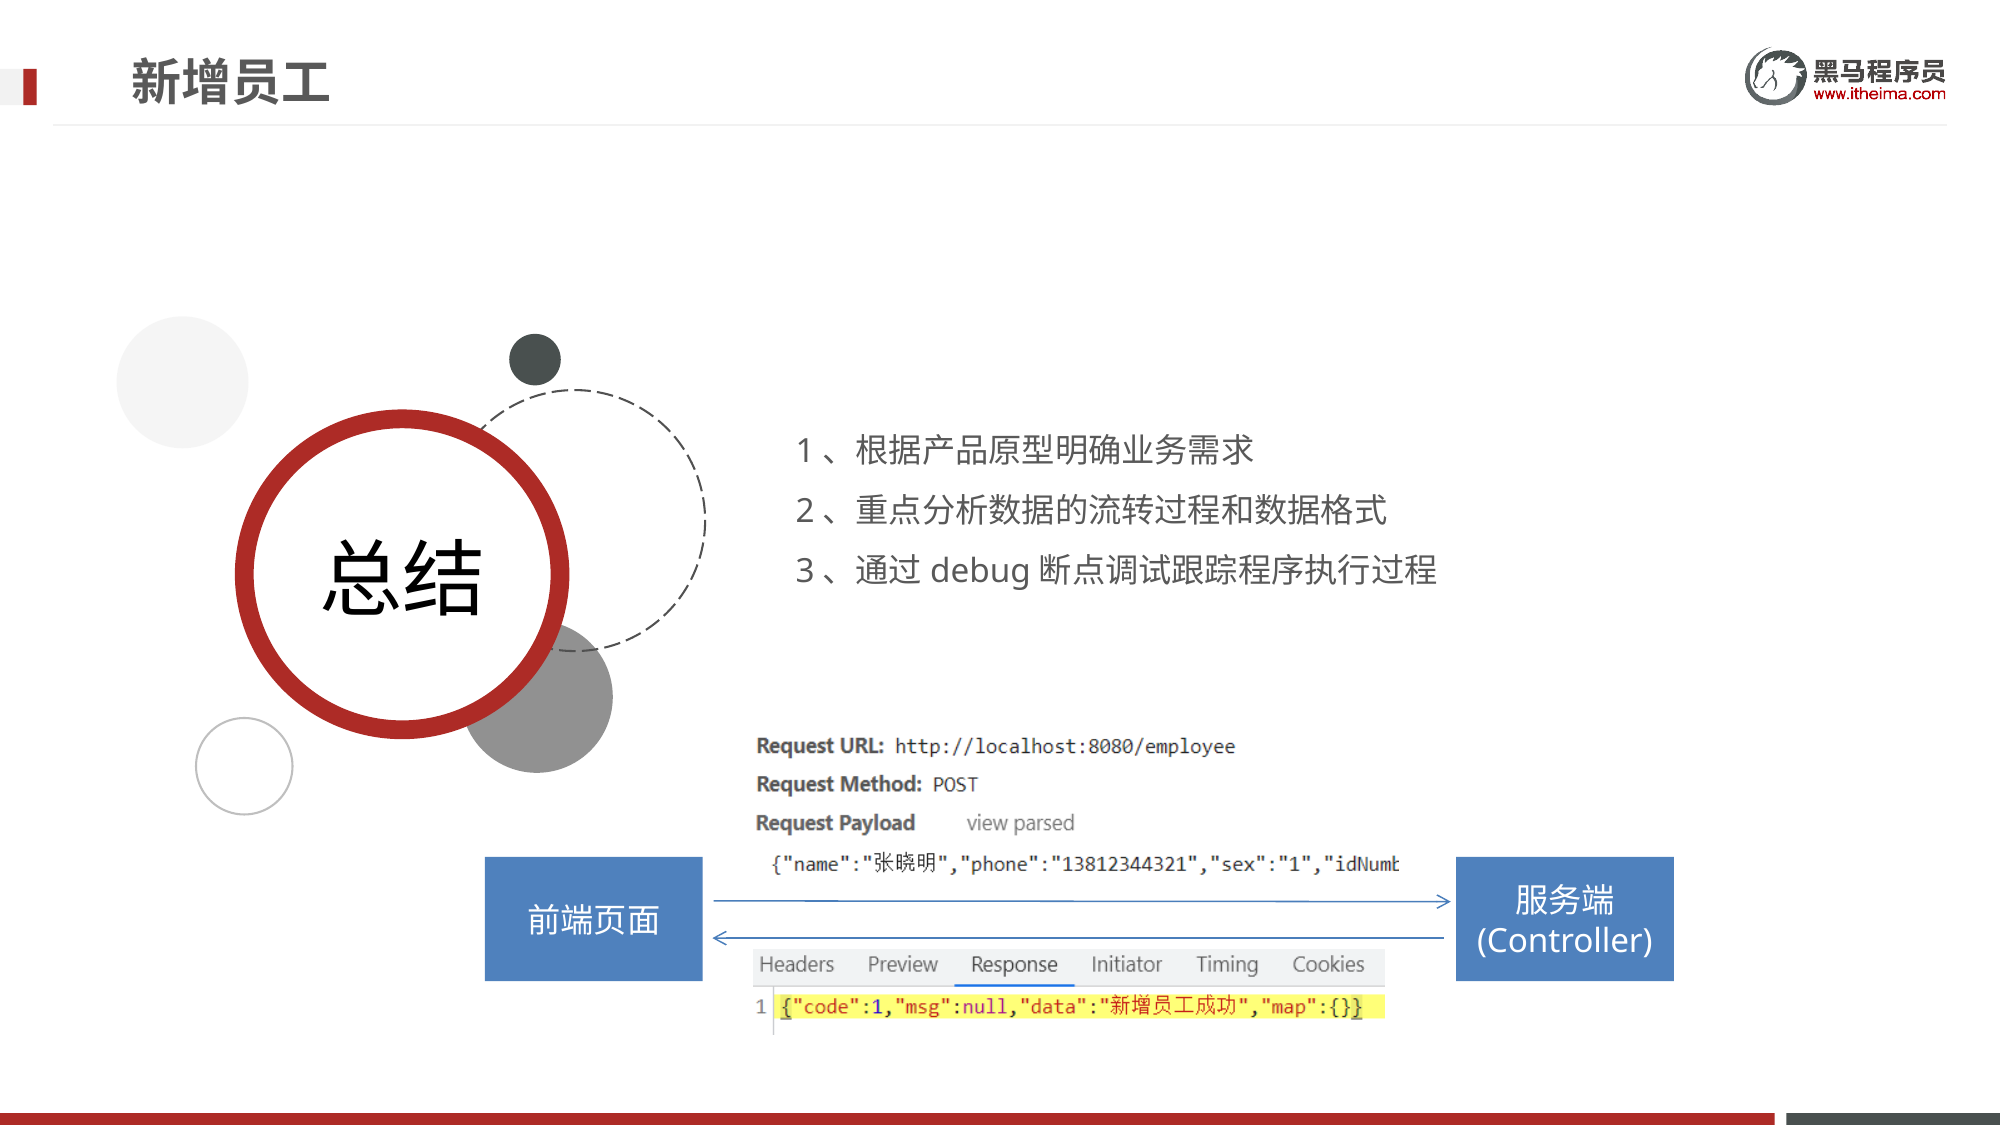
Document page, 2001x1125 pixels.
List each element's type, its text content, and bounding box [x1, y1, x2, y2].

picture [1744, 46, 1946, 106]
title 新增员工 [116, 38, 1556, 124]
text_box 服务端 (Controller) [1454, 855, 1676, 983]
text_box 前端页面 [483, 855, 705, 983]
picture [753, 805, 1399, 885]
picture [752, 729, 1244, 798]
picture [753, 949, 1386, 1036]
text_box 1、根据产品原型明确业务需求 2、重点分析数据的流转过程和数据格式 3、通过debug断点调试跟踪程序执行过程 [780, 401, 1718, 597]
